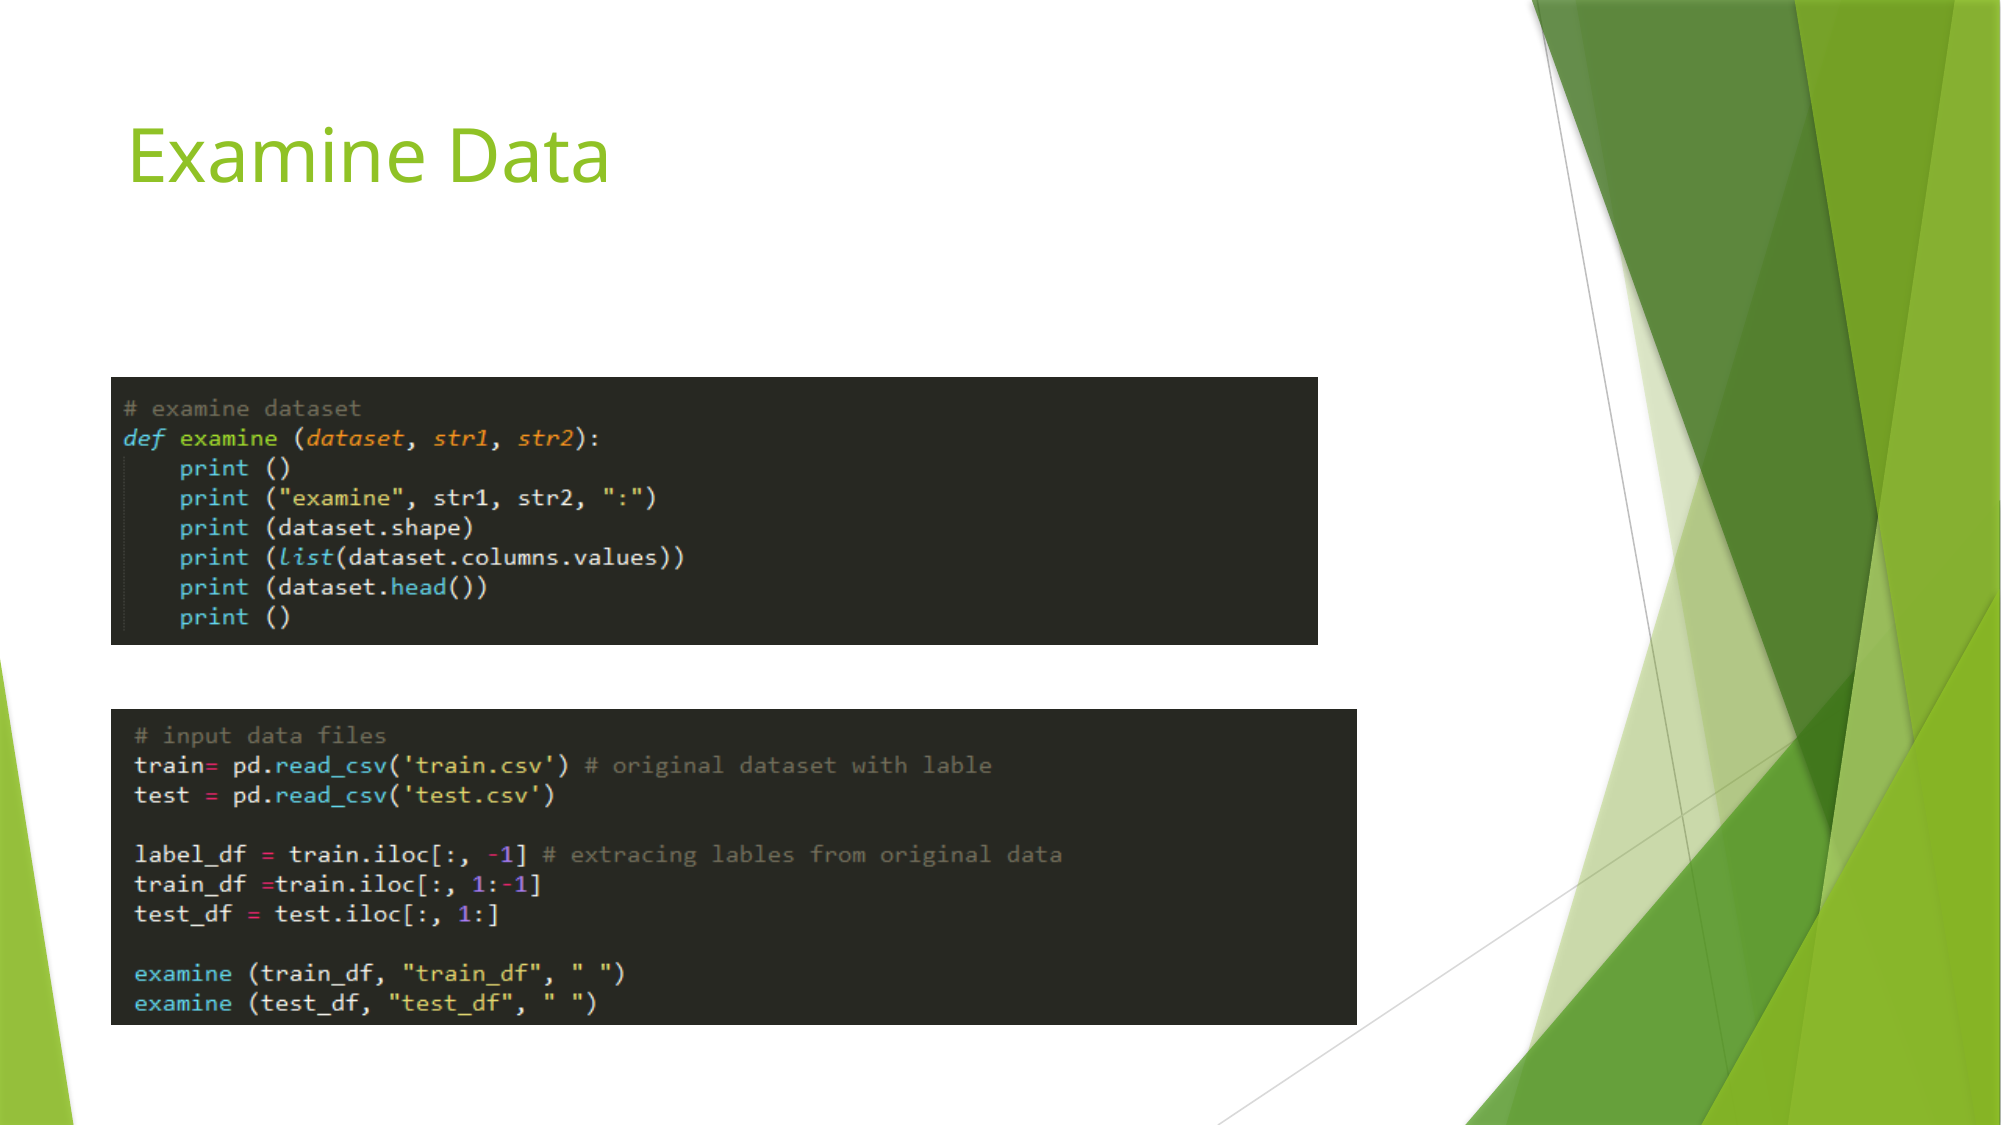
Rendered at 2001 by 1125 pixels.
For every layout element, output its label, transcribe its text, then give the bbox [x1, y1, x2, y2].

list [110, 377, 1318, 646]
picture [110, 708, 1357, 1026]
title Examine Data [111, 99, 1522, 317]
